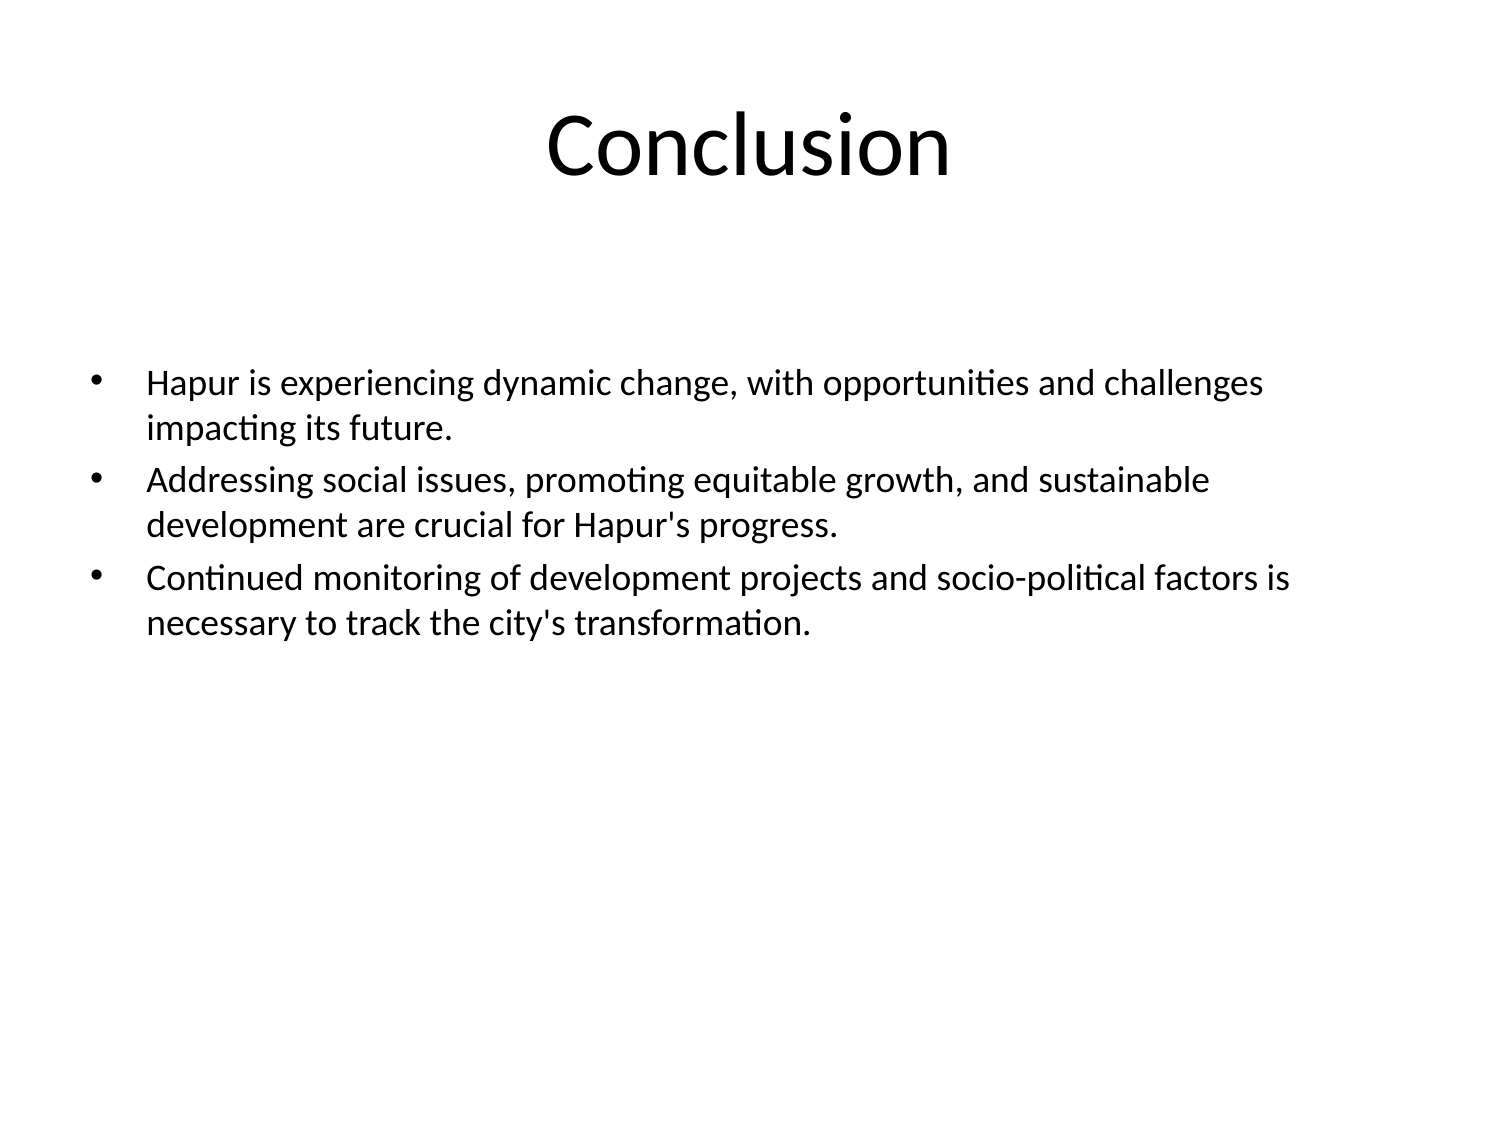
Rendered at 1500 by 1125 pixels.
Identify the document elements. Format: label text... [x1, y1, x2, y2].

list Hapur is experiencing dynamic change, with opportunities and challenges impacting its future. Addressing social issues, promoting equitable growth, and sustainable development are crucial for Hapur's progress. Continued monitoring of development projects and socio-political factors is necessary to track the city's transformation. [75, 262, 1425, 1005]
title Conclusion [75, 45, 1425, 233]
